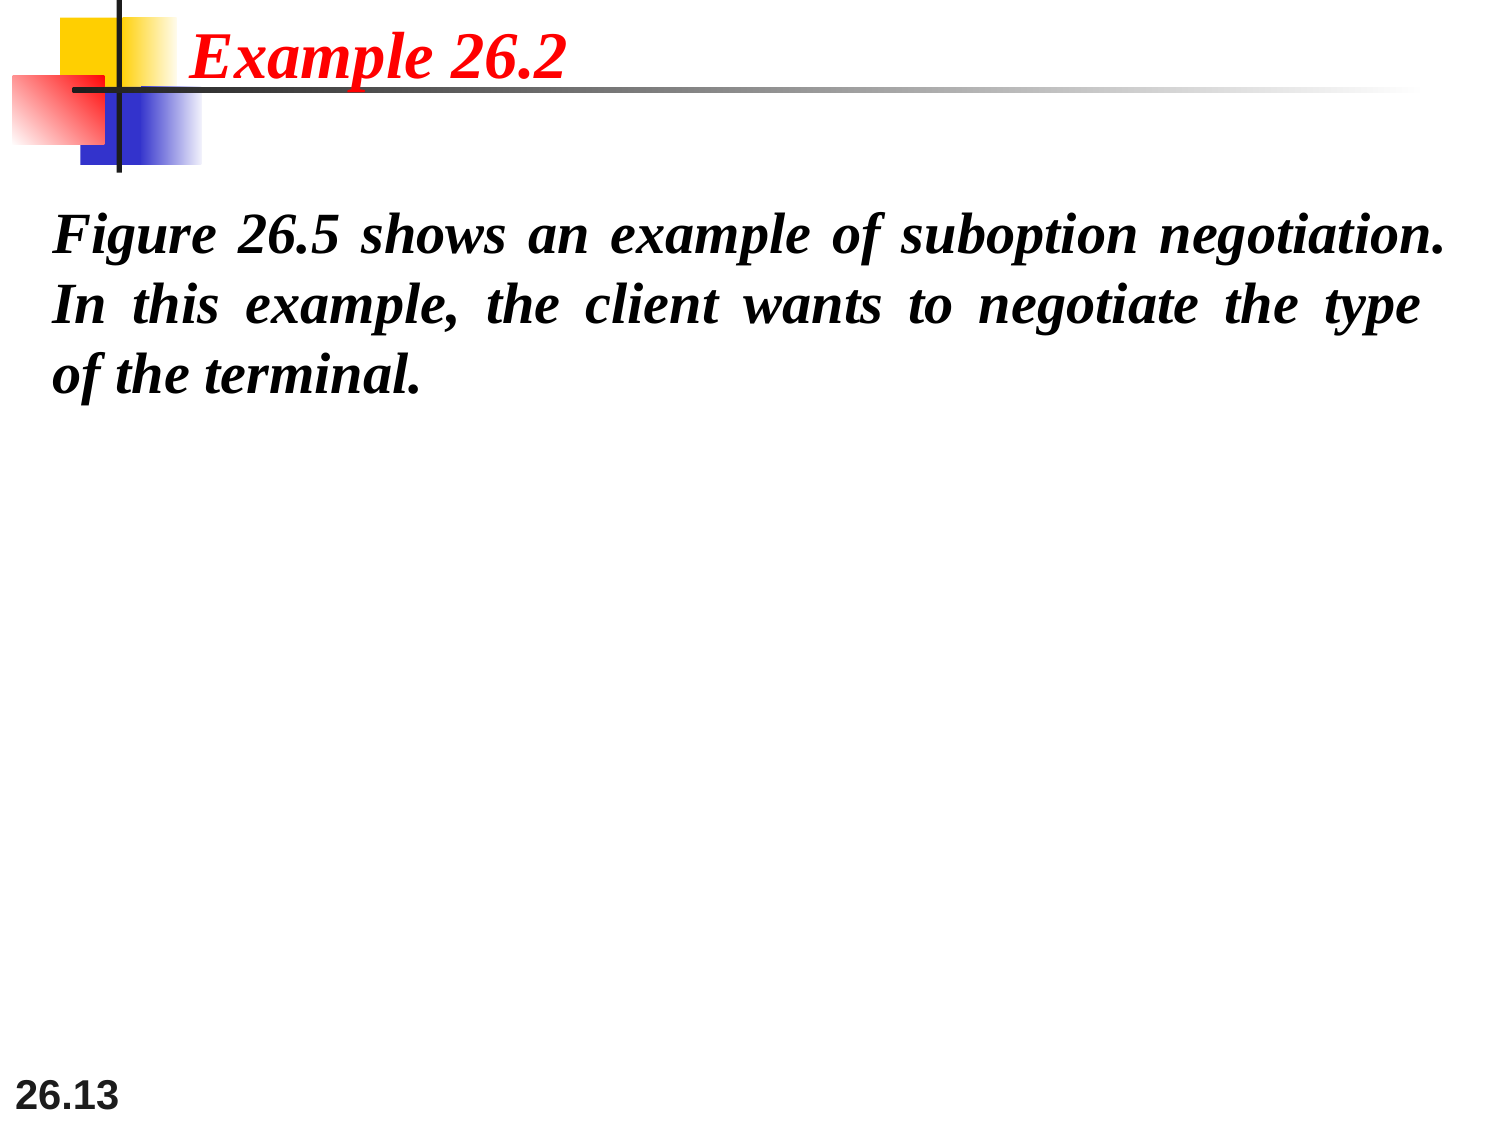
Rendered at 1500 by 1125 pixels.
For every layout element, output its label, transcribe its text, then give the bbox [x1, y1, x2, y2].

slide_number 26.13 [0, 1050, 313, 1125]
text_box [80, 93, 116, 165]
text_box Example 26.2 [174, 4, 584, 100]
text_box [141, 93, 202, 165]
text_box [116, 0, 122, 87]
text_box [12, 75, 105, 145]
text_box [122, 17, 174, 86]
text_box Figure 26.5 shows an example of suboption negotiation. In this example, the client wants to negotiate the type of the terminal. [37, 187, 1463, 413]
text_box [72, 87, 174, 93]
text_box [116, 93, 122, 173]
text_box [60, 17, 116, 86]
text_box [584, 87, 1423, 93]
text_box [122, 93, 141, 165]
